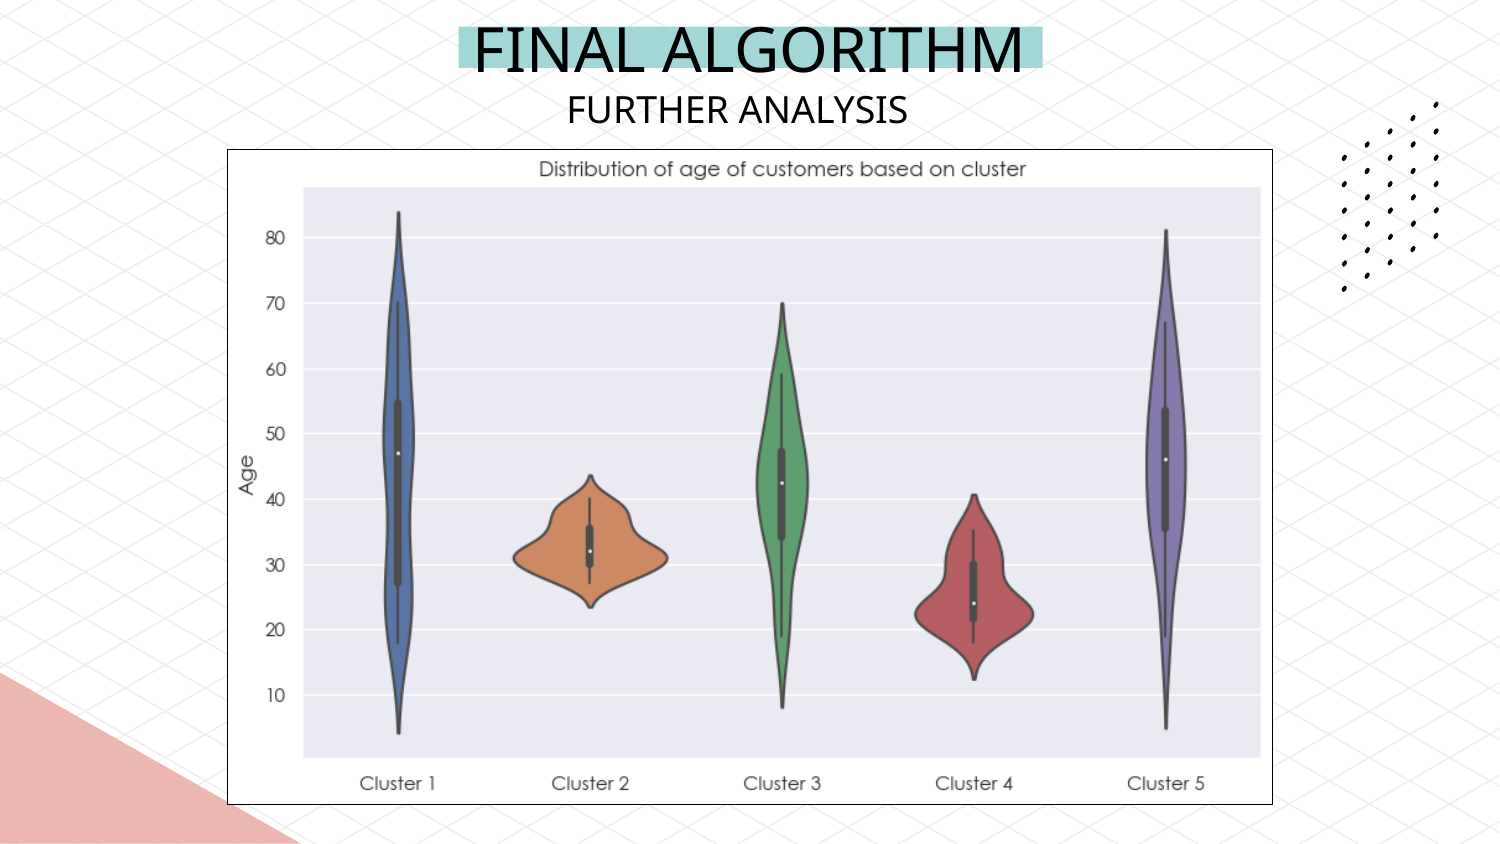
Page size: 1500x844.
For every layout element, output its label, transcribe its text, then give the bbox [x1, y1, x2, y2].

picture [226, 149, 1273, 805]
text_box FINAL ALGORITHM [118, 0, 1382, 95]
text_box FURTHER ANALYSIS [551, 78, 949, 139]
